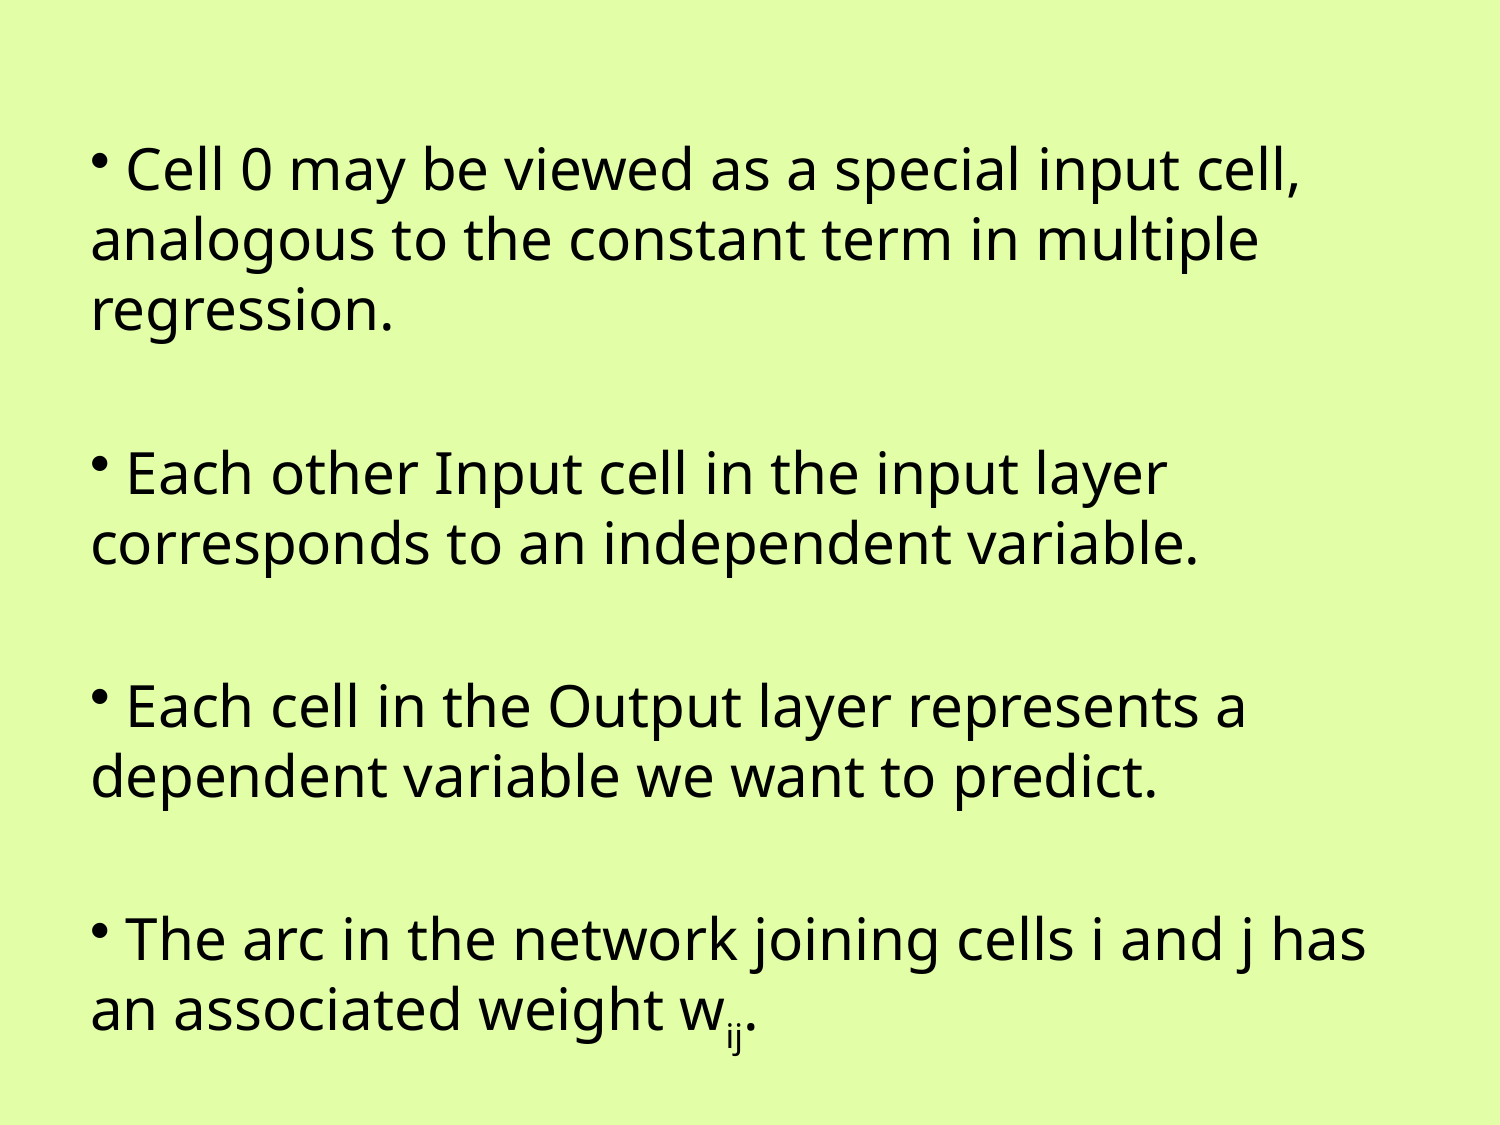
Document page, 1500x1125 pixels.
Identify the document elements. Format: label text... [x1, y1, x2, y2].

subtitle Cell 0 may be viewed as a special input cell, analogous to the constant term in multiple regression. Each other Input cell in the input layer corresponds to an independent variable. Each cell in the Output layer represents a dependent variable we want to predict. The arc in the network joining cells i and j has an associated weight wij. [75, 125, 1425, 1125]
